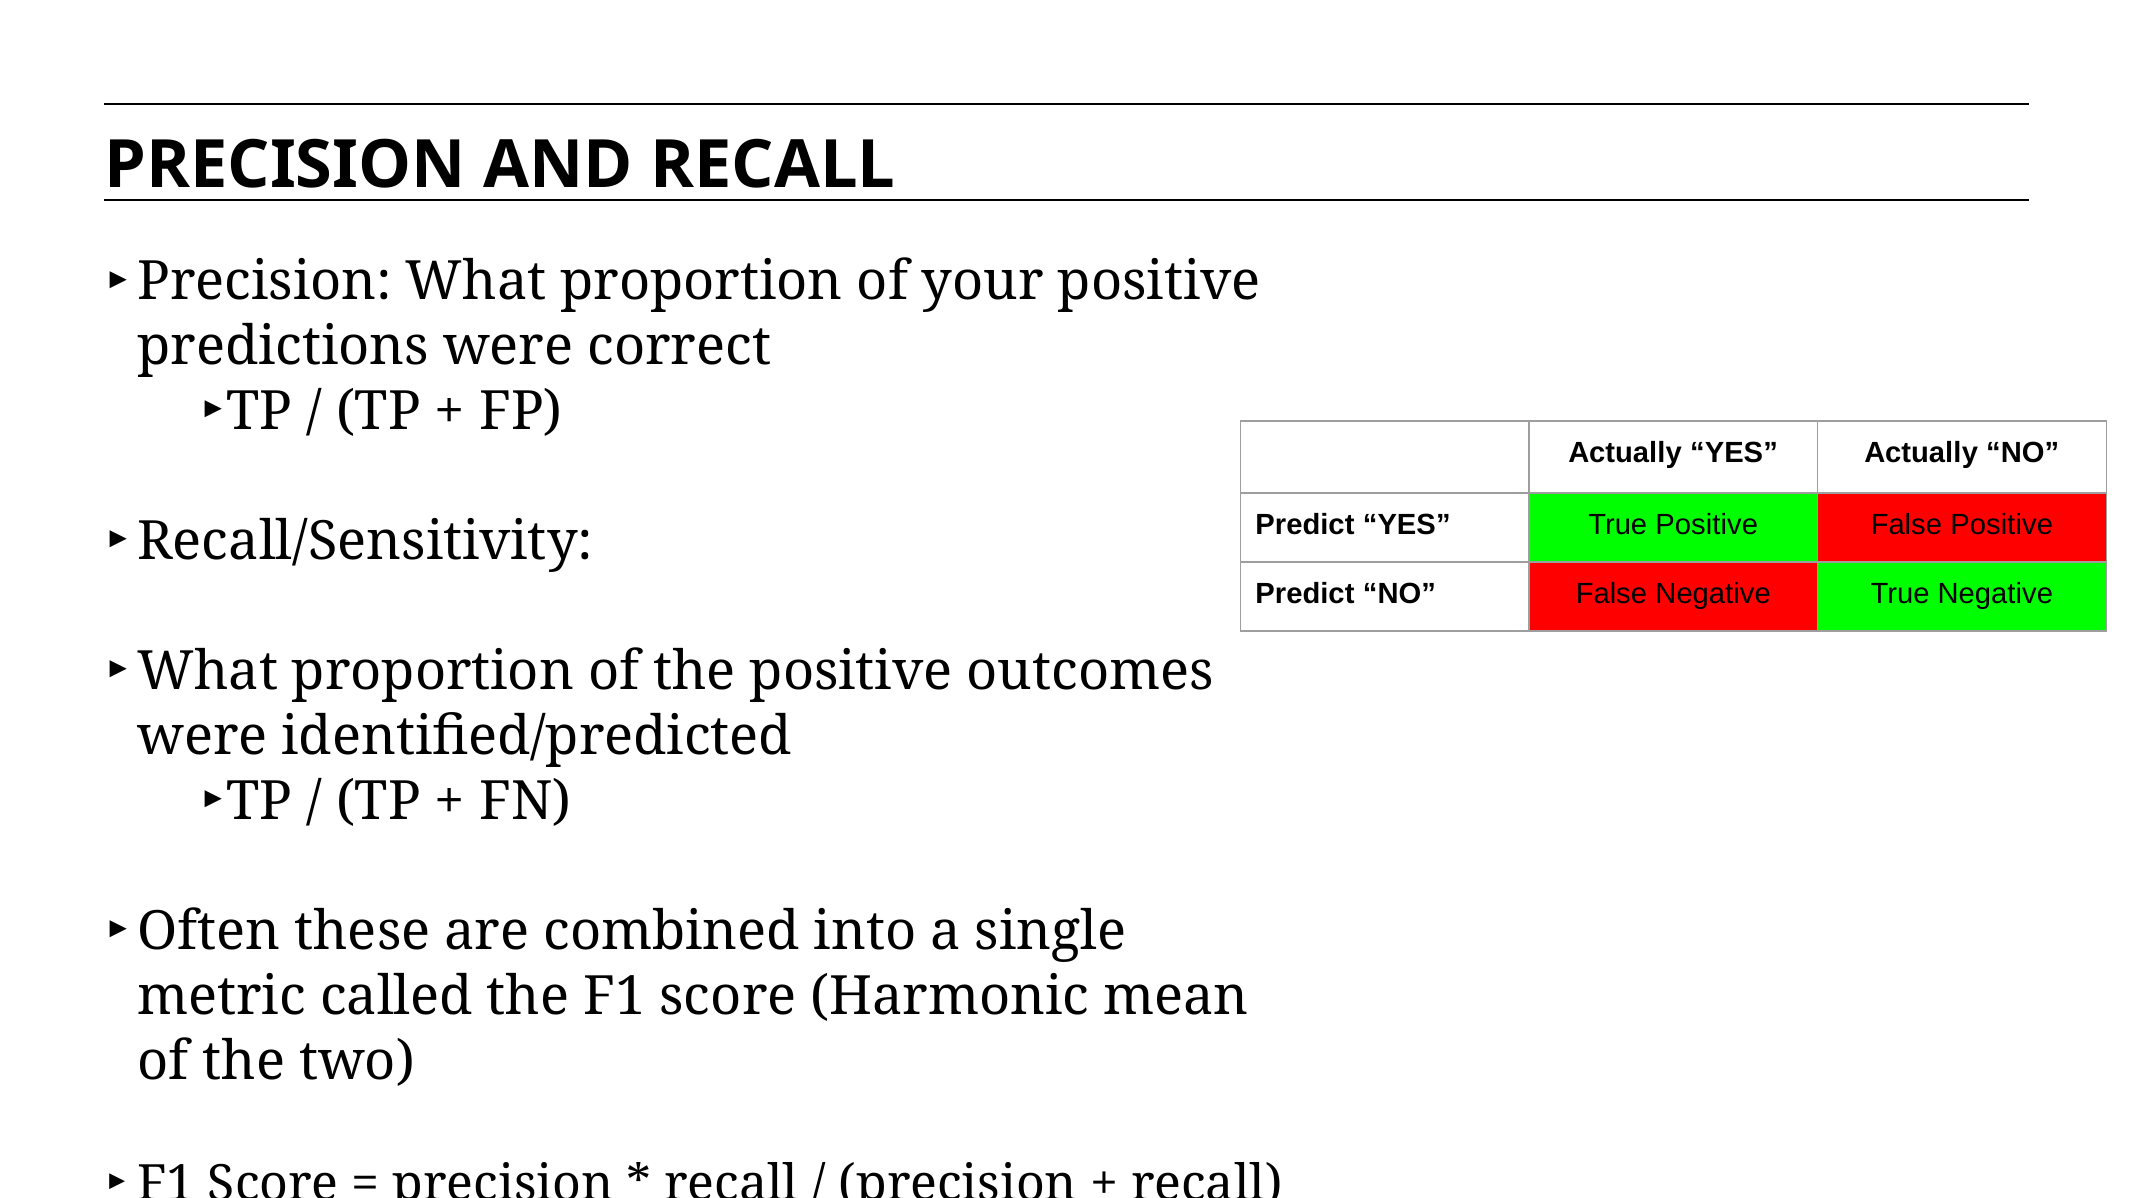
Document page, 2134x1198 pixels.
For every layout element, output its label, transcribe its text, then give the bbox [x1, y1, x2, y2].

text_box [332, 1059, 1618, 1198]
table_header Actually “YES” [1530, 422, 1817, 492]
table_cell False Positive [1818, 494, 2106, 561]
table_cell True Negative [1818, 563, 2106, 630]
list Precision: What proportion of your positive predictions were correct TP / (TP + FP) Recall/Sensitivity: What proportion of the positive outcomes were identified/predicted TP / (TP + FN) Often these are combined into a single metric called the F1 score (Harmonic mean of the two) F1 Score = precision * recall / (precision + recall) [104, 245, 1308, 871]
table_cell Predict “YES” [1241, 494, 1528, 561]
table_header [1241, 422, 1528, 492]
table_cell True Positive [1530, 494, 1817, 561]
table_cell False Negative [1530, 563, 1817, 630]
table_header Actually “NO” [1818, 422, 2106, 492]
table_cell Predict “NO” [1241, 563, 1528, 630]
text_box PRECISION AND RECALL [104, 120, 2030, 192]
